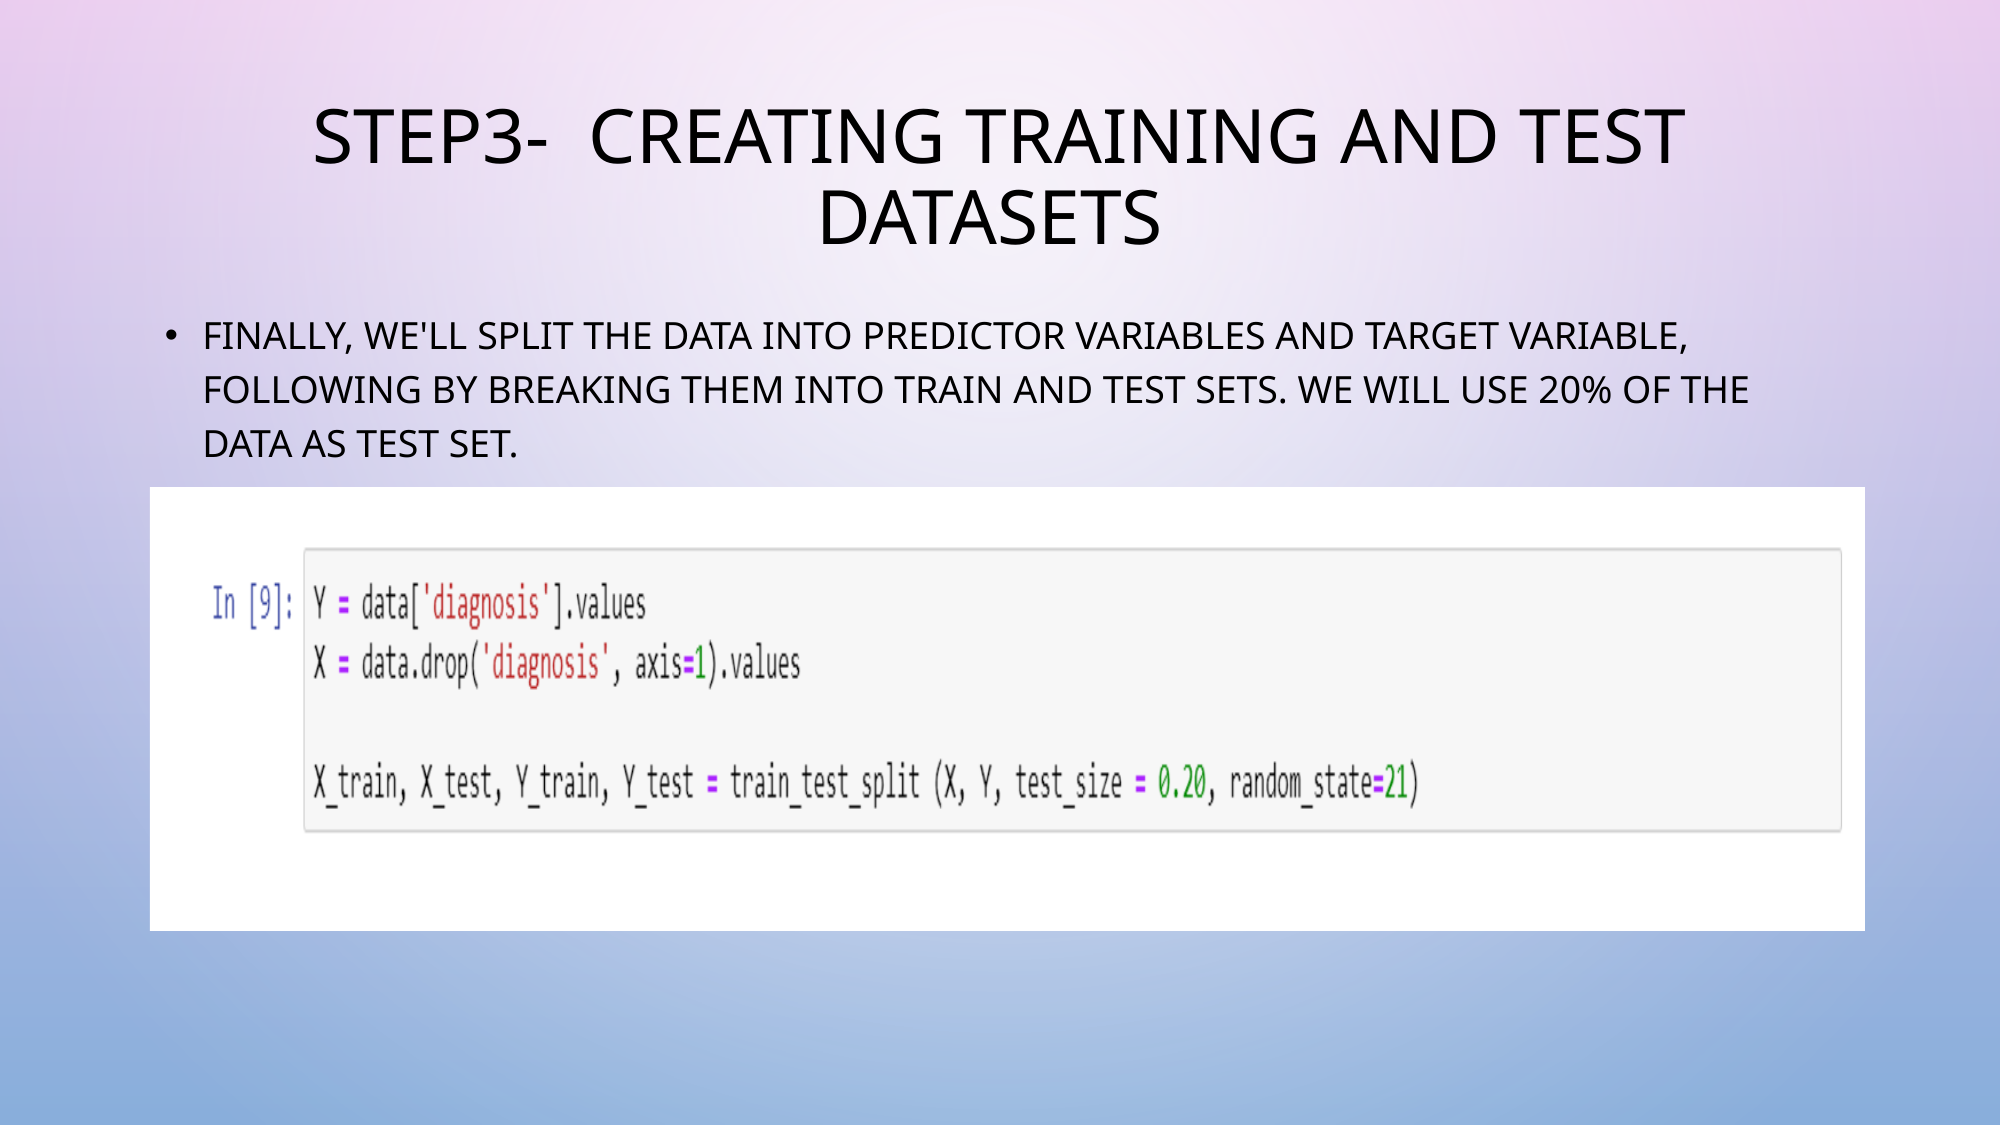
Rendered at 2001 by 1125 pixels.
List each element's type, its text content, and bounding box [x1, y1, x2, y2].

subtitle FOLLOWING GRAPH Shows THAT : the performance accuracy of CART IS 92% the performance accuracy of SVM IS 62.9%. performance accuracy of NB IS 93.6%. the performance accuracy of KNN IS 91.8%. [0, 0, 2000, 615]
picture [149, 487, 1866, 931]
list Finally, we'll split the data into predictor variables and target variable, following by breaking them into train and test sets. We will use 20% of the data as test set. [149, 295, 1851, 487]
title Step3- creating training and test datasets [149, 101, 1851, 258]
